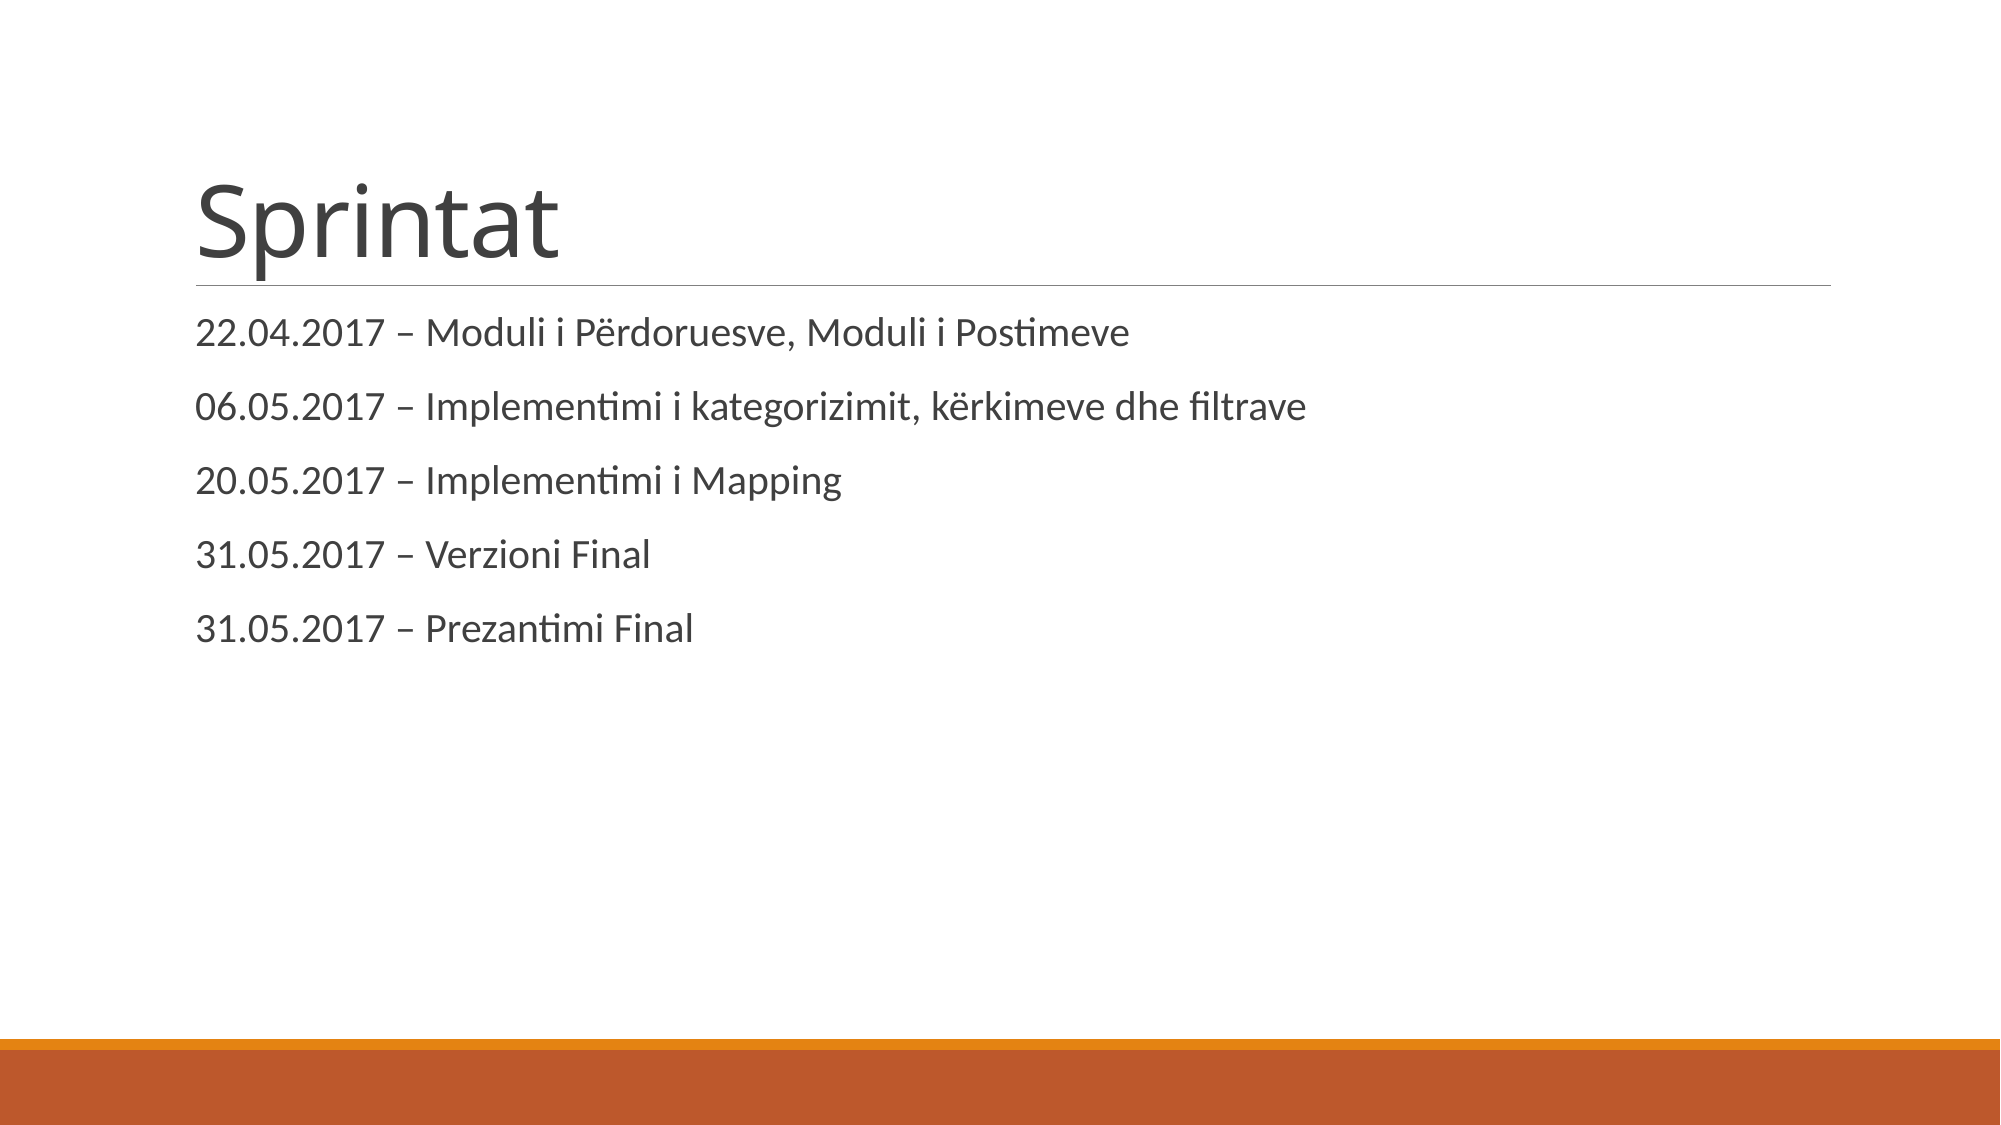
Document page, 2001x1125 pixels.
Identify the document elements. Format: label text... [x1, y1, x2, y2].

list 22.04.2017 – Moduli i Përdoruesve, Moduli i Postimeve 06.05.2017 – Implementimi i kategorizimit, kërkimeve dhe filtrave 20.05.2017 – Implementimi i Mapping 31.05.2017 – Verzioni Final 31.05.2017 – Prezantimi Final [180, 302, 1830, 963]
title Sprintat [180, 47, 1830, 285]
